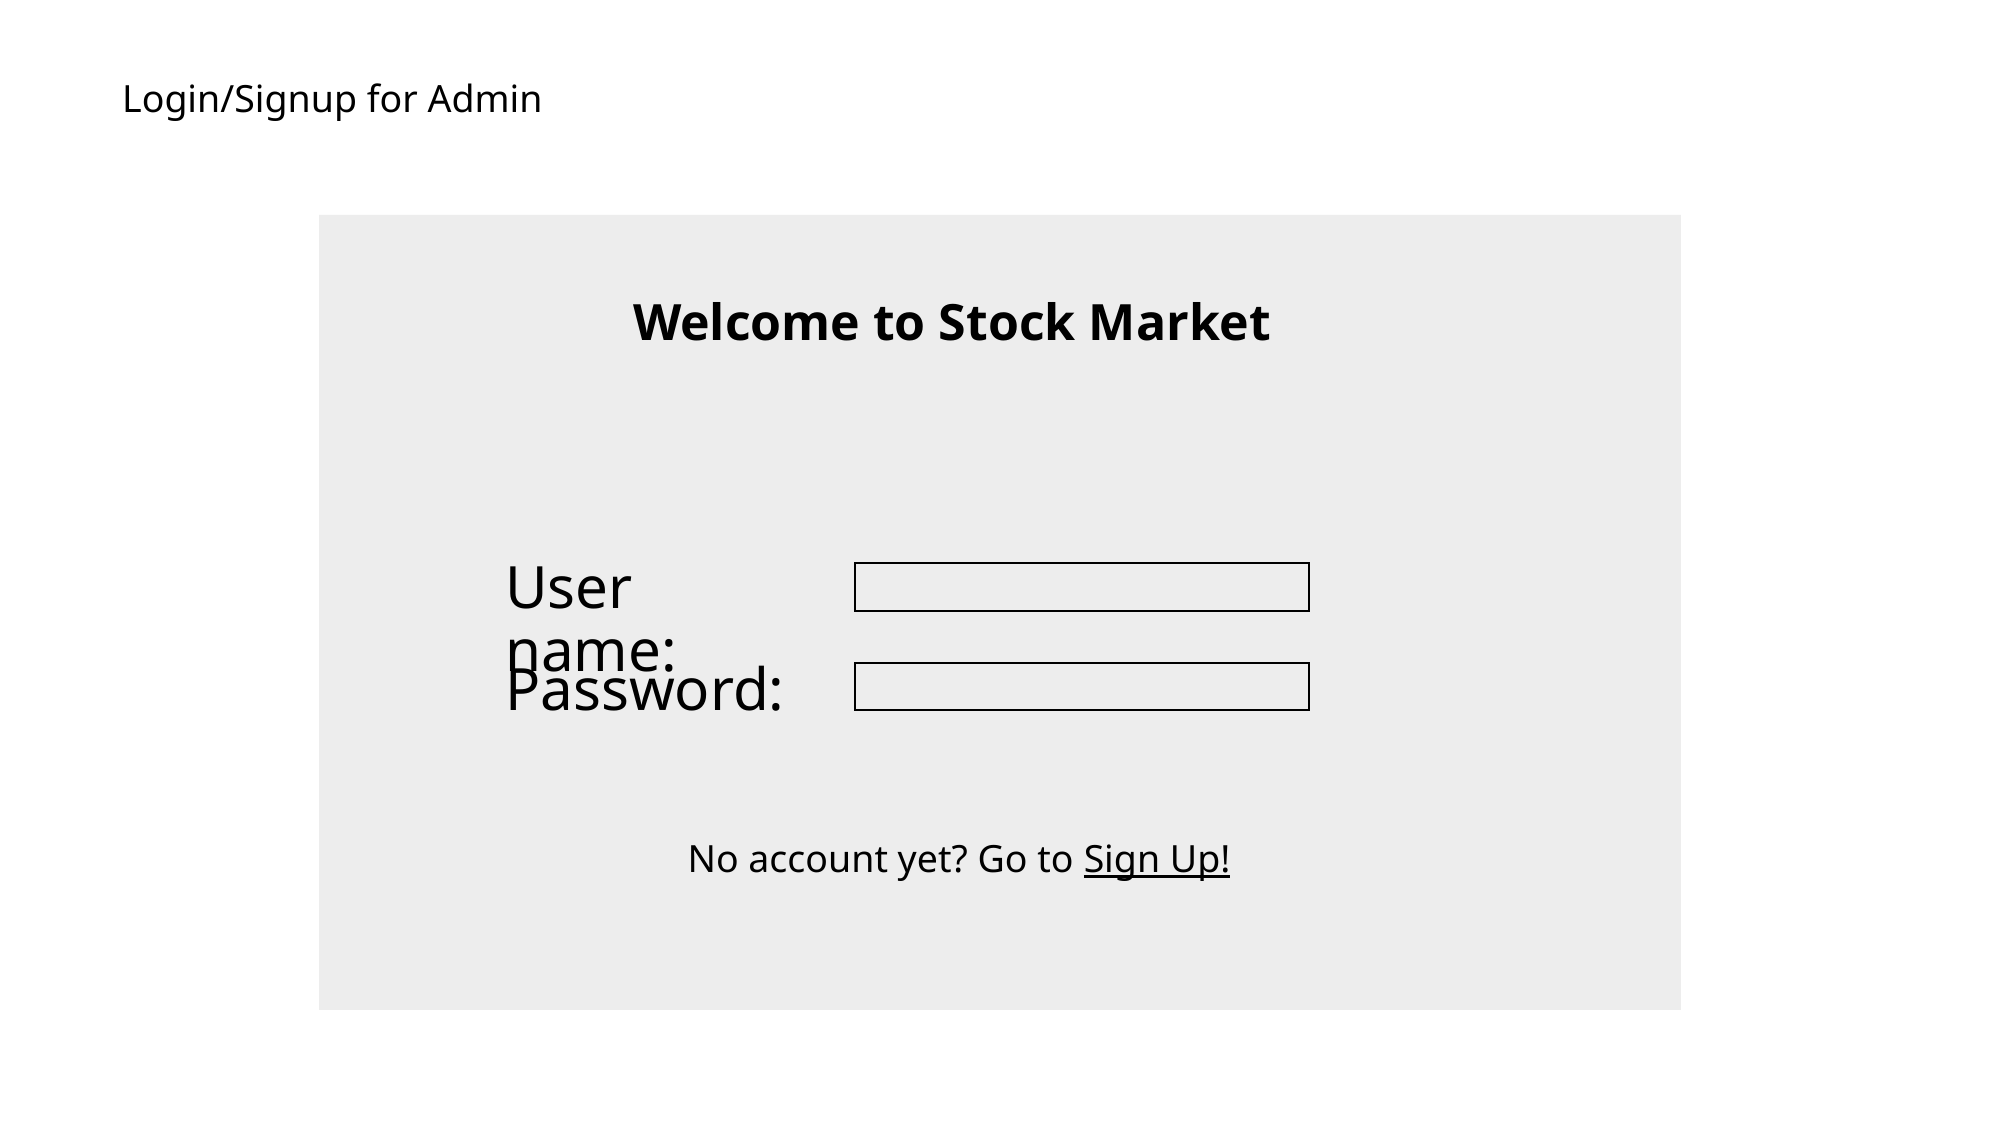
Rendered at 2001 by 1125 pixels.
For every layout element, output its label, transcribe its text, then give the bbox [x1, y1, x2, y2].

text_box [854, 562, 1310, 612]
text_box Welcome to Stock Market [515, 283, 1390, 358]
text_box Password: [490, 652, 823, 740]
text_box [318, 214, 1682, 1011]
text_box Login/Signup for Admin [107, 67, 959, 172]
list User name: [490, 550, 823, 639]
text_box [854, 662, 1310, 711]
text_box No account yet? Go to Sign Up! [528, 827, 1390, 887]
